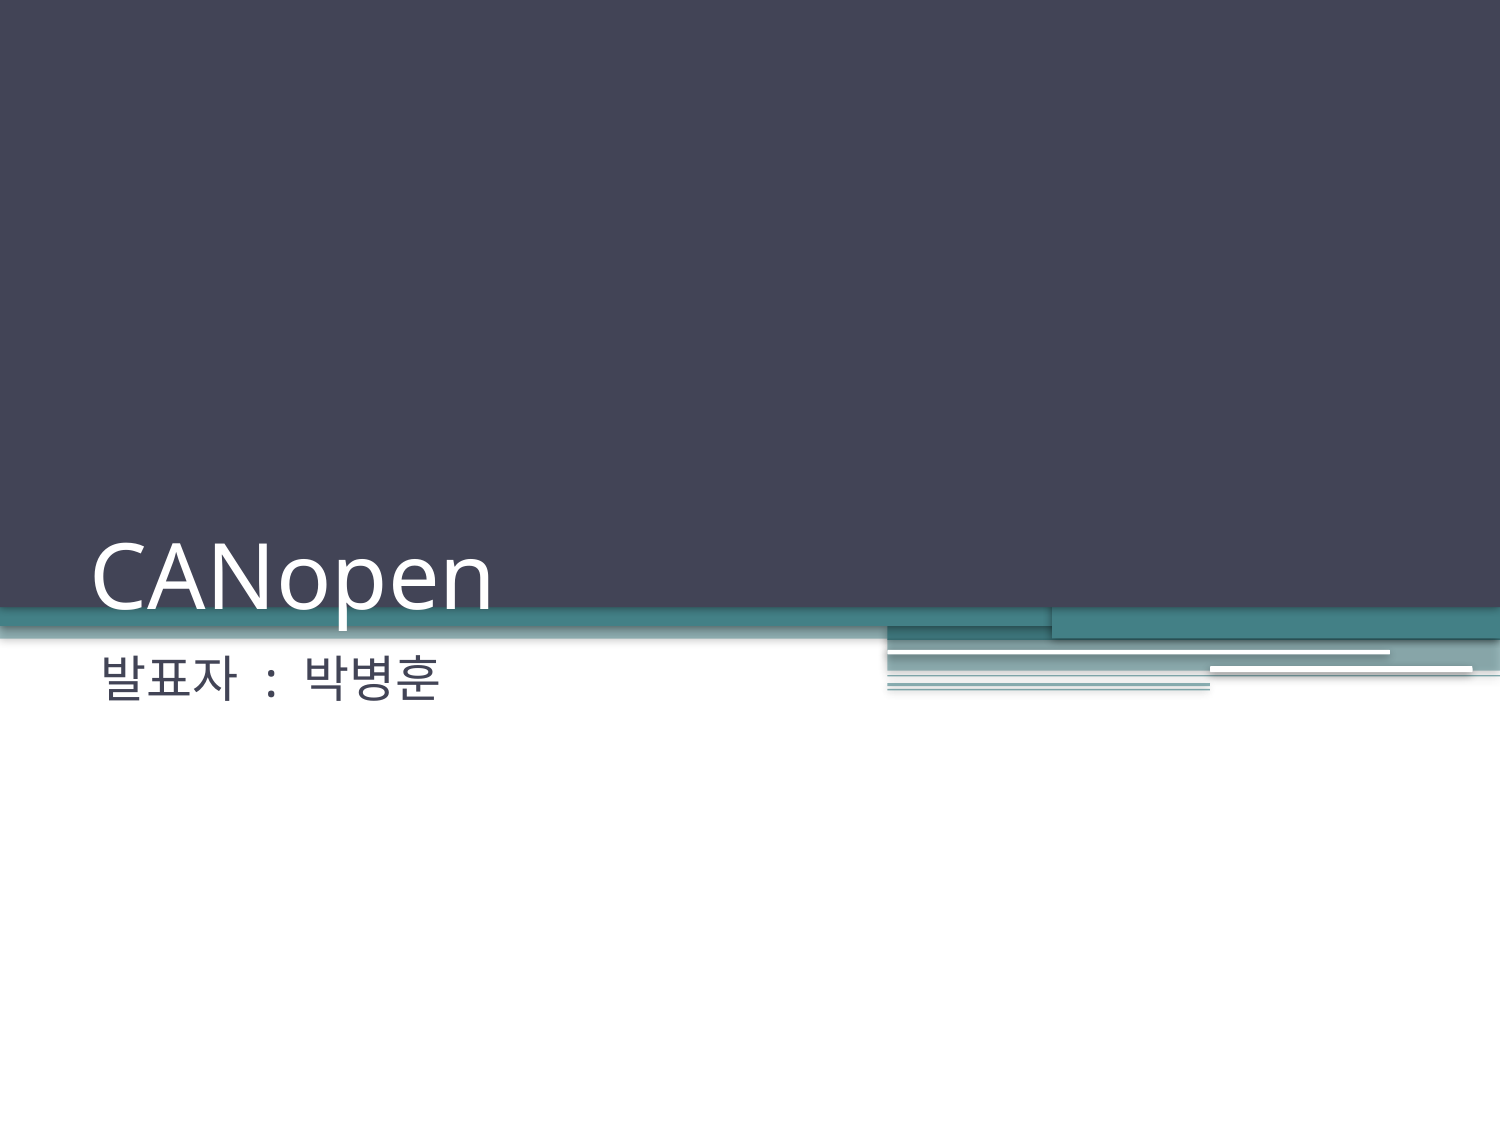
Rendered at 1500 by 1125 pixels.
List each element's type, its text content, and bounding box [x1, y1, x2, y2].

subtitle 발표자 : 박병훈 [75, 639, 888, 928]
title CANopen [75, 394, 1463, 636]
